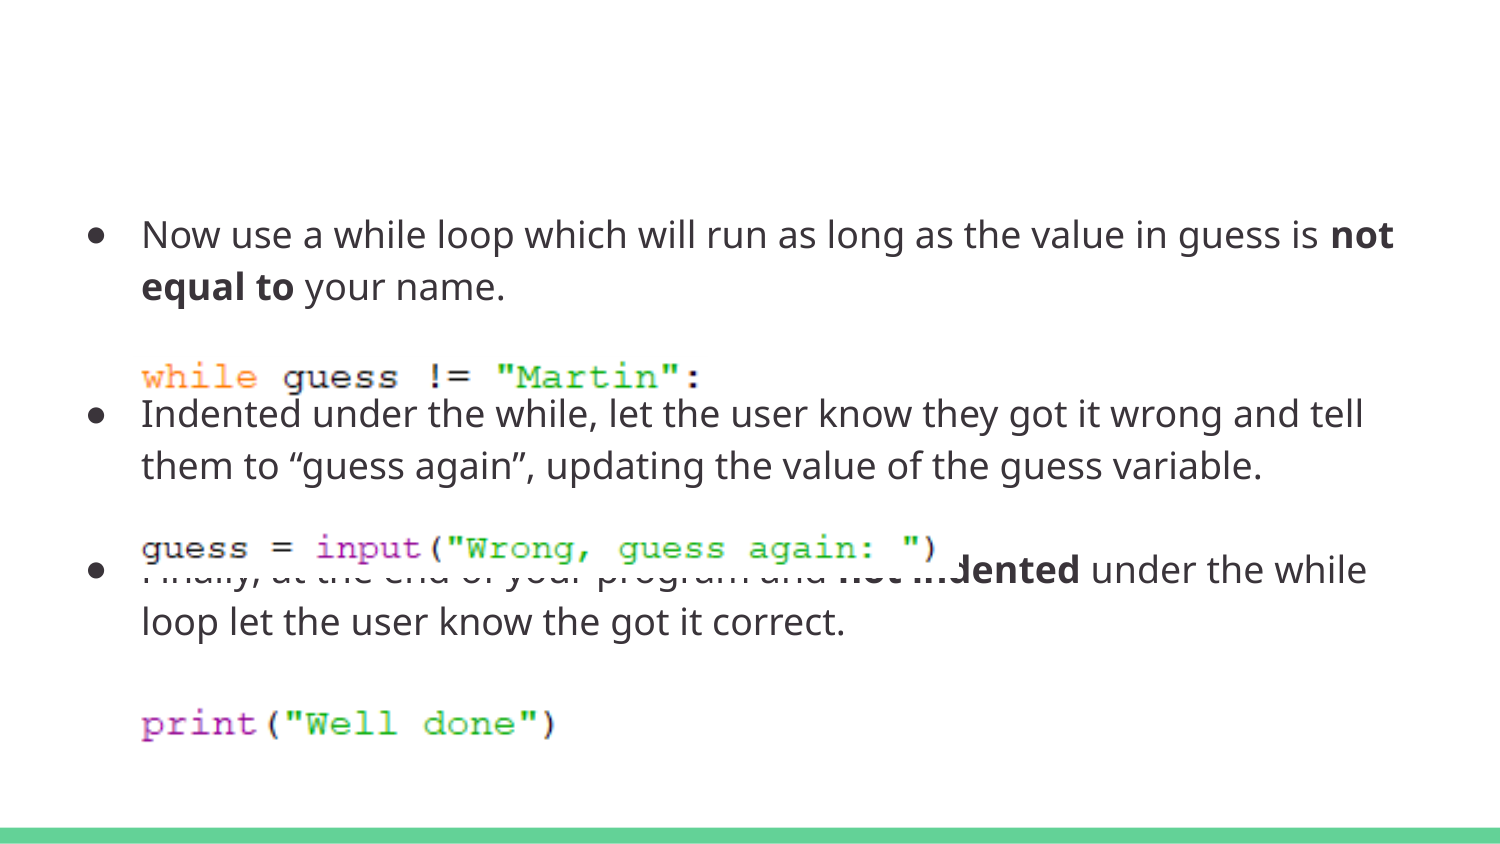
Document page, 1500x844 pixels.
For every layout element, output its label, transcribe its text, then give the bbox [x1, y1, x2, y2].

list Now use a while loop which will run as long as the value in guess is not equal to your name. Indented under the while, let the user know they got it wrong and tell them to “guess again”, updating the value of the guess variable. Finally, at the end of your program and not indented under the while loop let the user know the got it correct. [51, 189, 1449, 750]
picture [133, 527, 960, 579]
picture [133, 355, 708, 398]
picture [133, 702, 571, 755]
